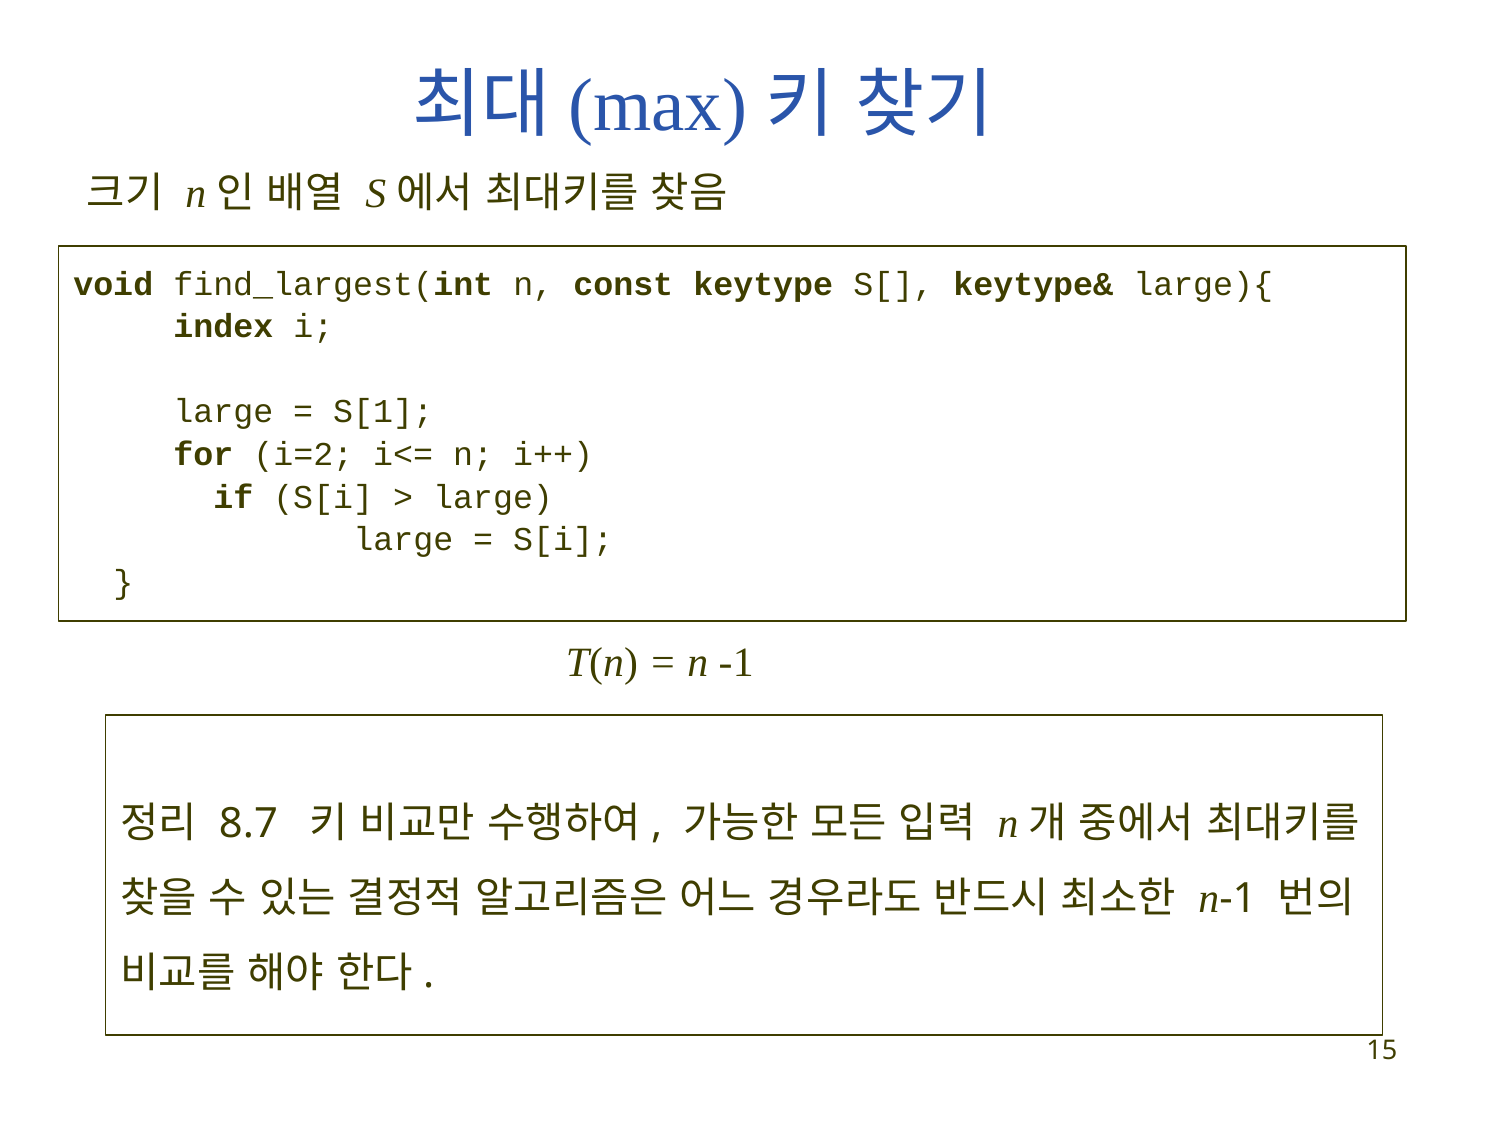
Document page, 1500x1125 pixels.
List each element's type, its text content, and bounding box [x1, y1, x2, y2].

slide_number 15 [1099, 1024, 1413, 1101]
text_box void find_largest(int n, const keytype S[], keytype& large){ index i; large = S[1]; for (i=2; i<= n; i++) if (S[i] > large) large = S[i]; } [58, 246, 1407, 621]
text_box T(n) = n -1 [551, 632, 769, 693]
text_box 크기 n인 배열 S에서 최대키를 찾음 [71, 163, 743, 224]
text_box 정리 8.7 키 비교만 수행하여, 가능한 모든 입력 n개 중에서 최대키를 찾을 수 있는 결정적 알고리즘은 어느 경우라도 반드시 최소한 n-1 번의 비교를 해야 한다. [105, 714, 1383, 1035]
text_box 최대(max)키 찾기 [397, 58, 1009, 155]
